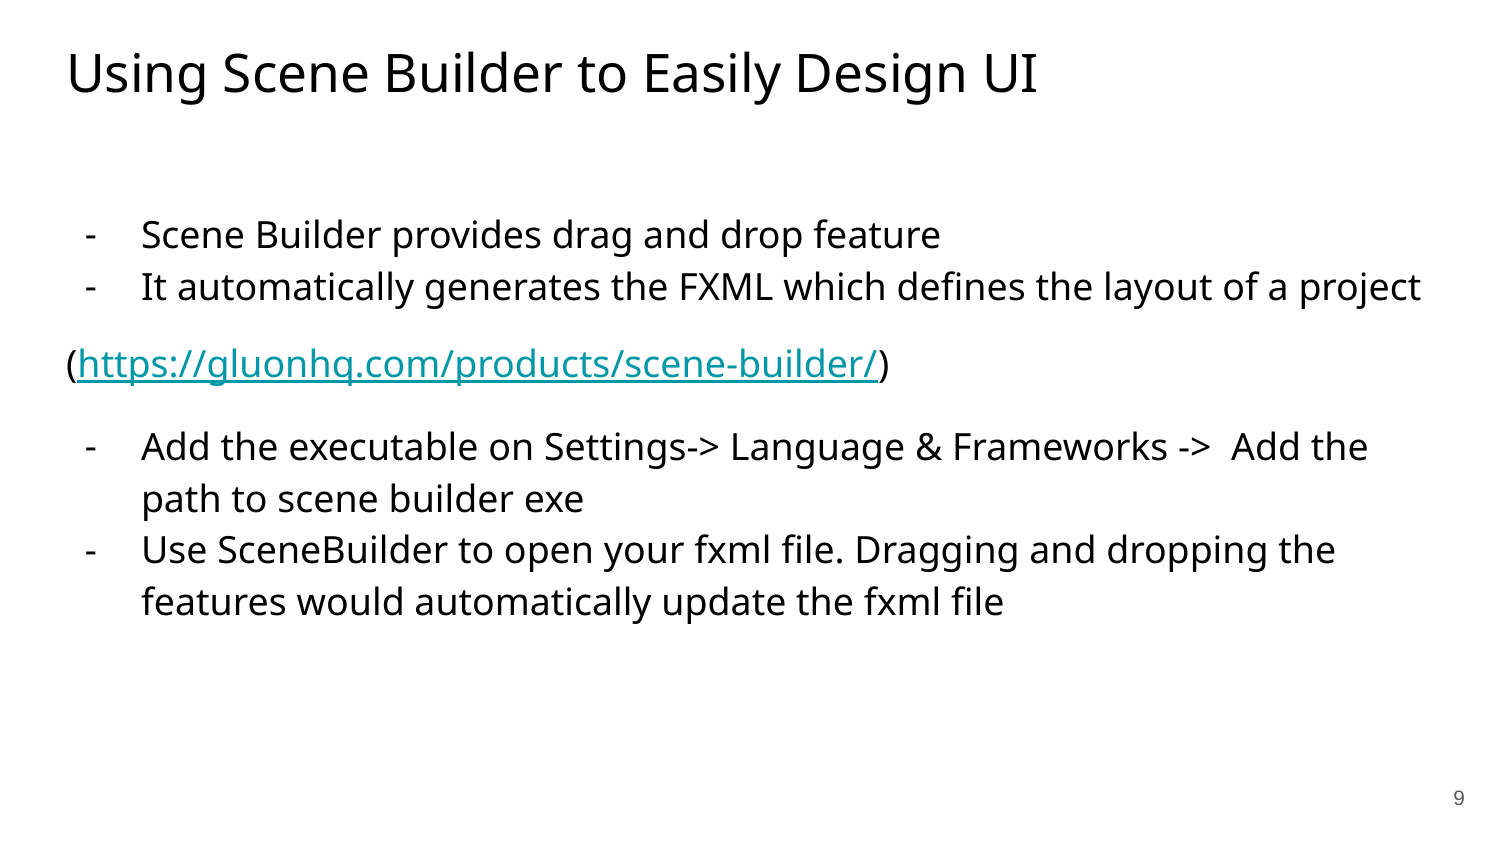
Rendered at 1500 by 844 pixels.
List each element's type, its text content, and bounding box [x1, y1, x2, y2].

title Using Scene Builder to Easily Design UI [51, 24, 1449, 119]
slide_number ‹#› [1389, 764, 1480, 830]
list Scene Builder provides drag and drop feature It automatically generates the FXML which defines the layout of a project (https://gluonhq.com/products/scene-builder/) Add the executable on Settings-> Language & Frameworks -> Add the path to scene builder exe Use SceneBuilder to open your fxml file. Dragging and dropping the features would automatically update the fxml file [51, 189, 1449, 750]
